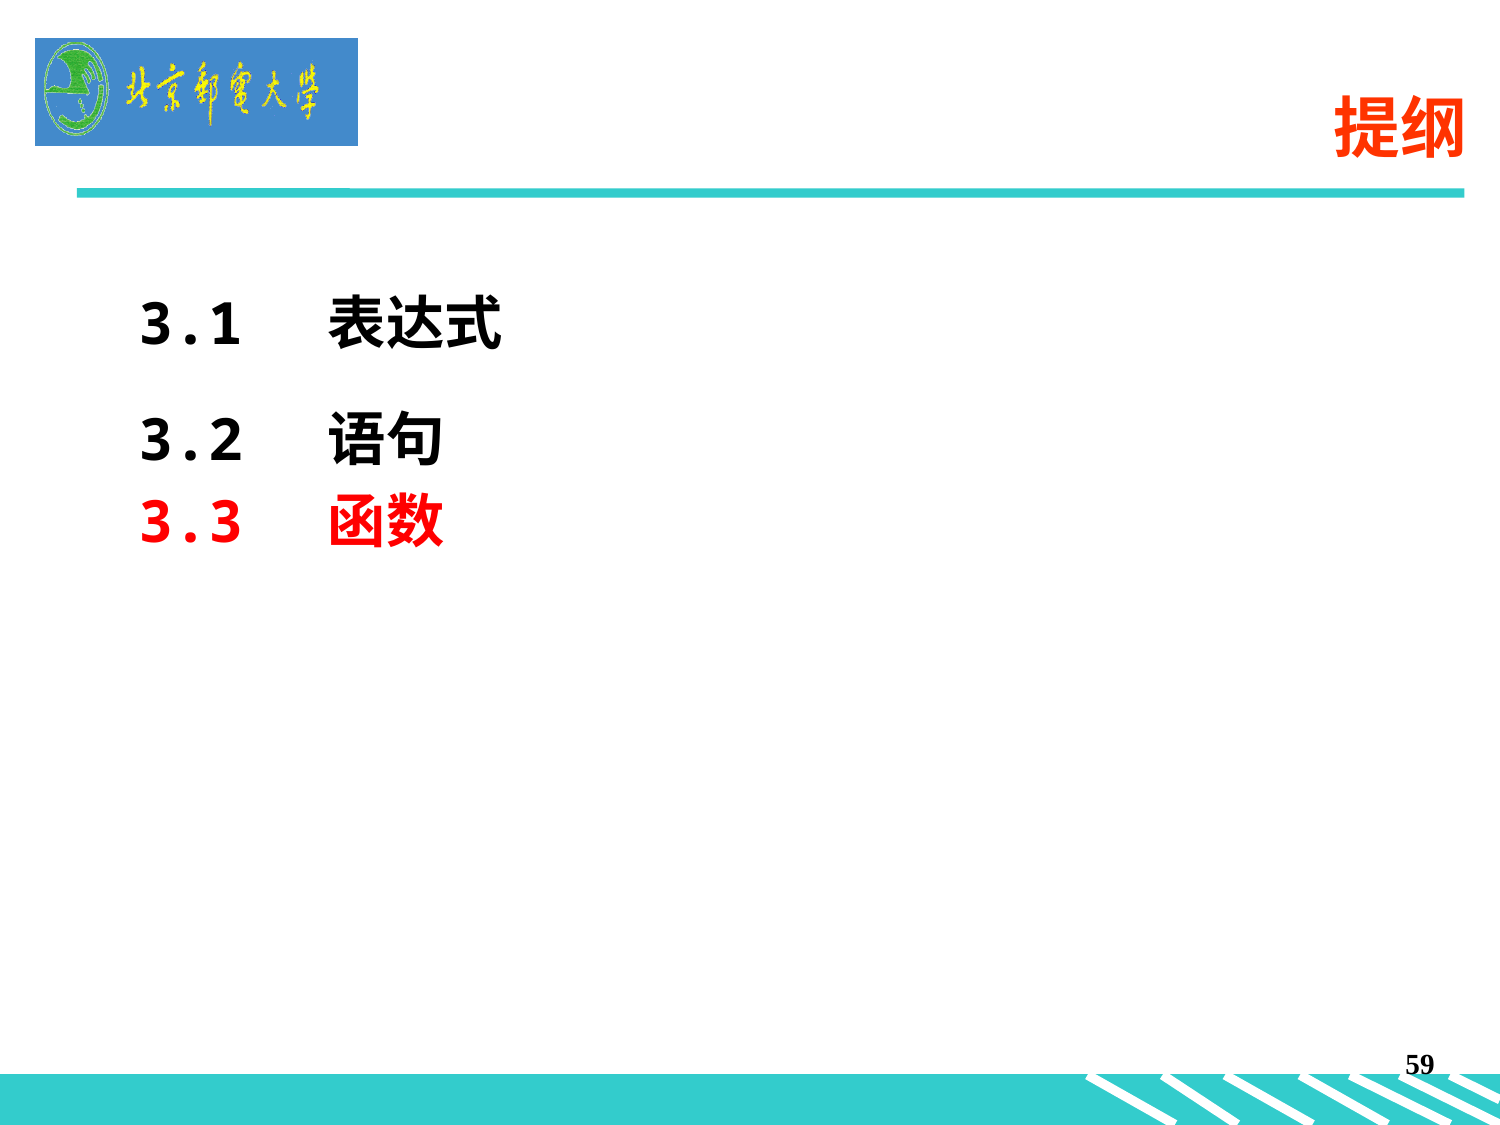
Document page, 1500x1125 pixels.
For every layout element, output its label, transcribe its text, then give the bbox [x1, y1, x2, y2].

picture [34, 37, 358, 146]
title 提纲 [207, 66, 1483, 185]
list 3.1 表达式 3.2 语句 3.3 函数 [123, 243, 1400, 919]
slide_number 59 [1137, 1037, 1451, 1113]
